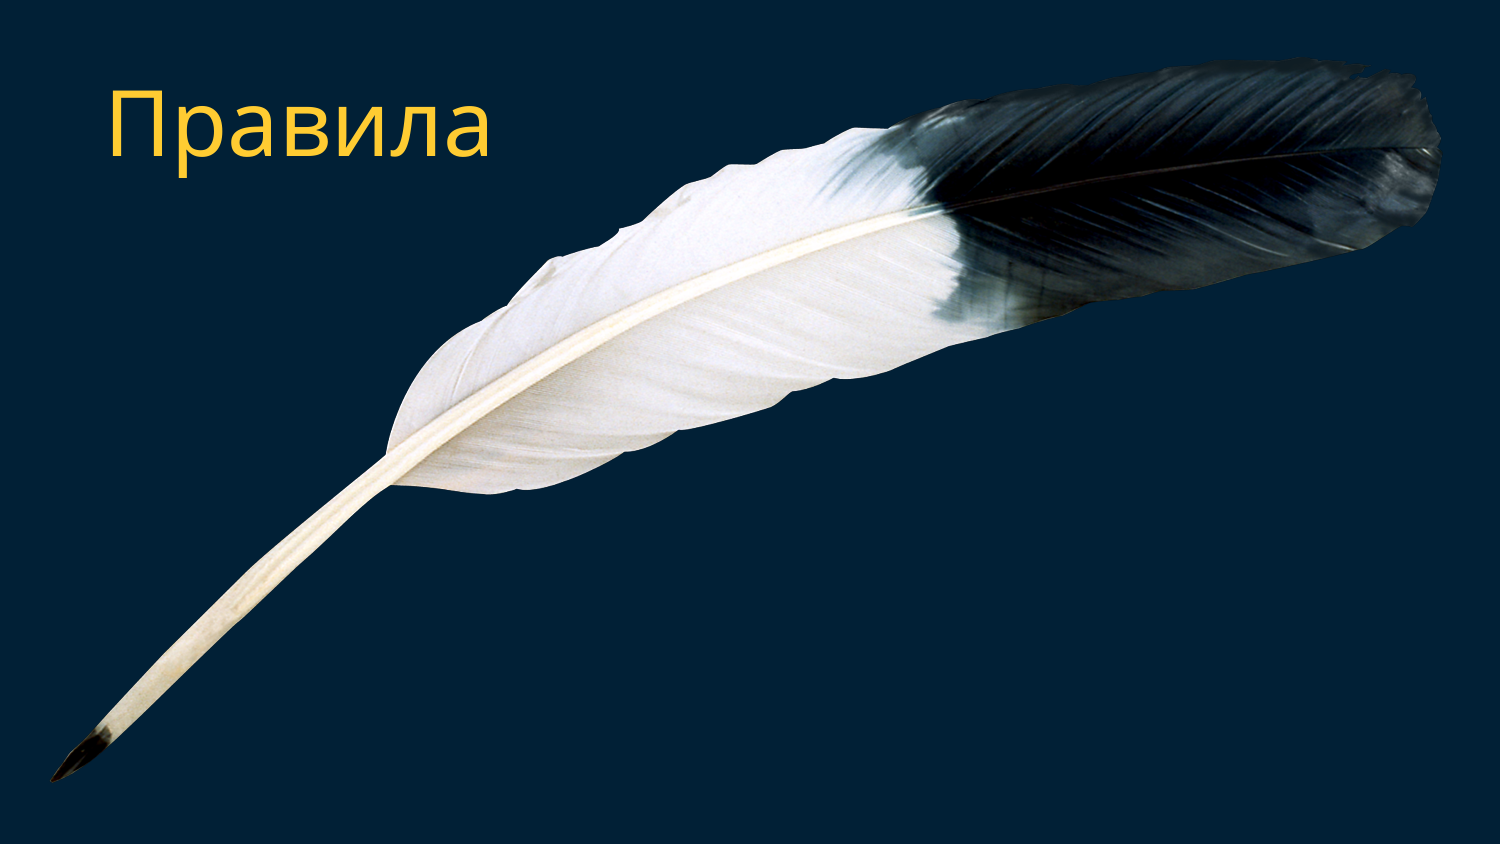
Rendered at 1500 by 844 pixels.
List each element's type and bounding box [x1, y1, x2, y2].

picture [49, 57, 1443, 783]
